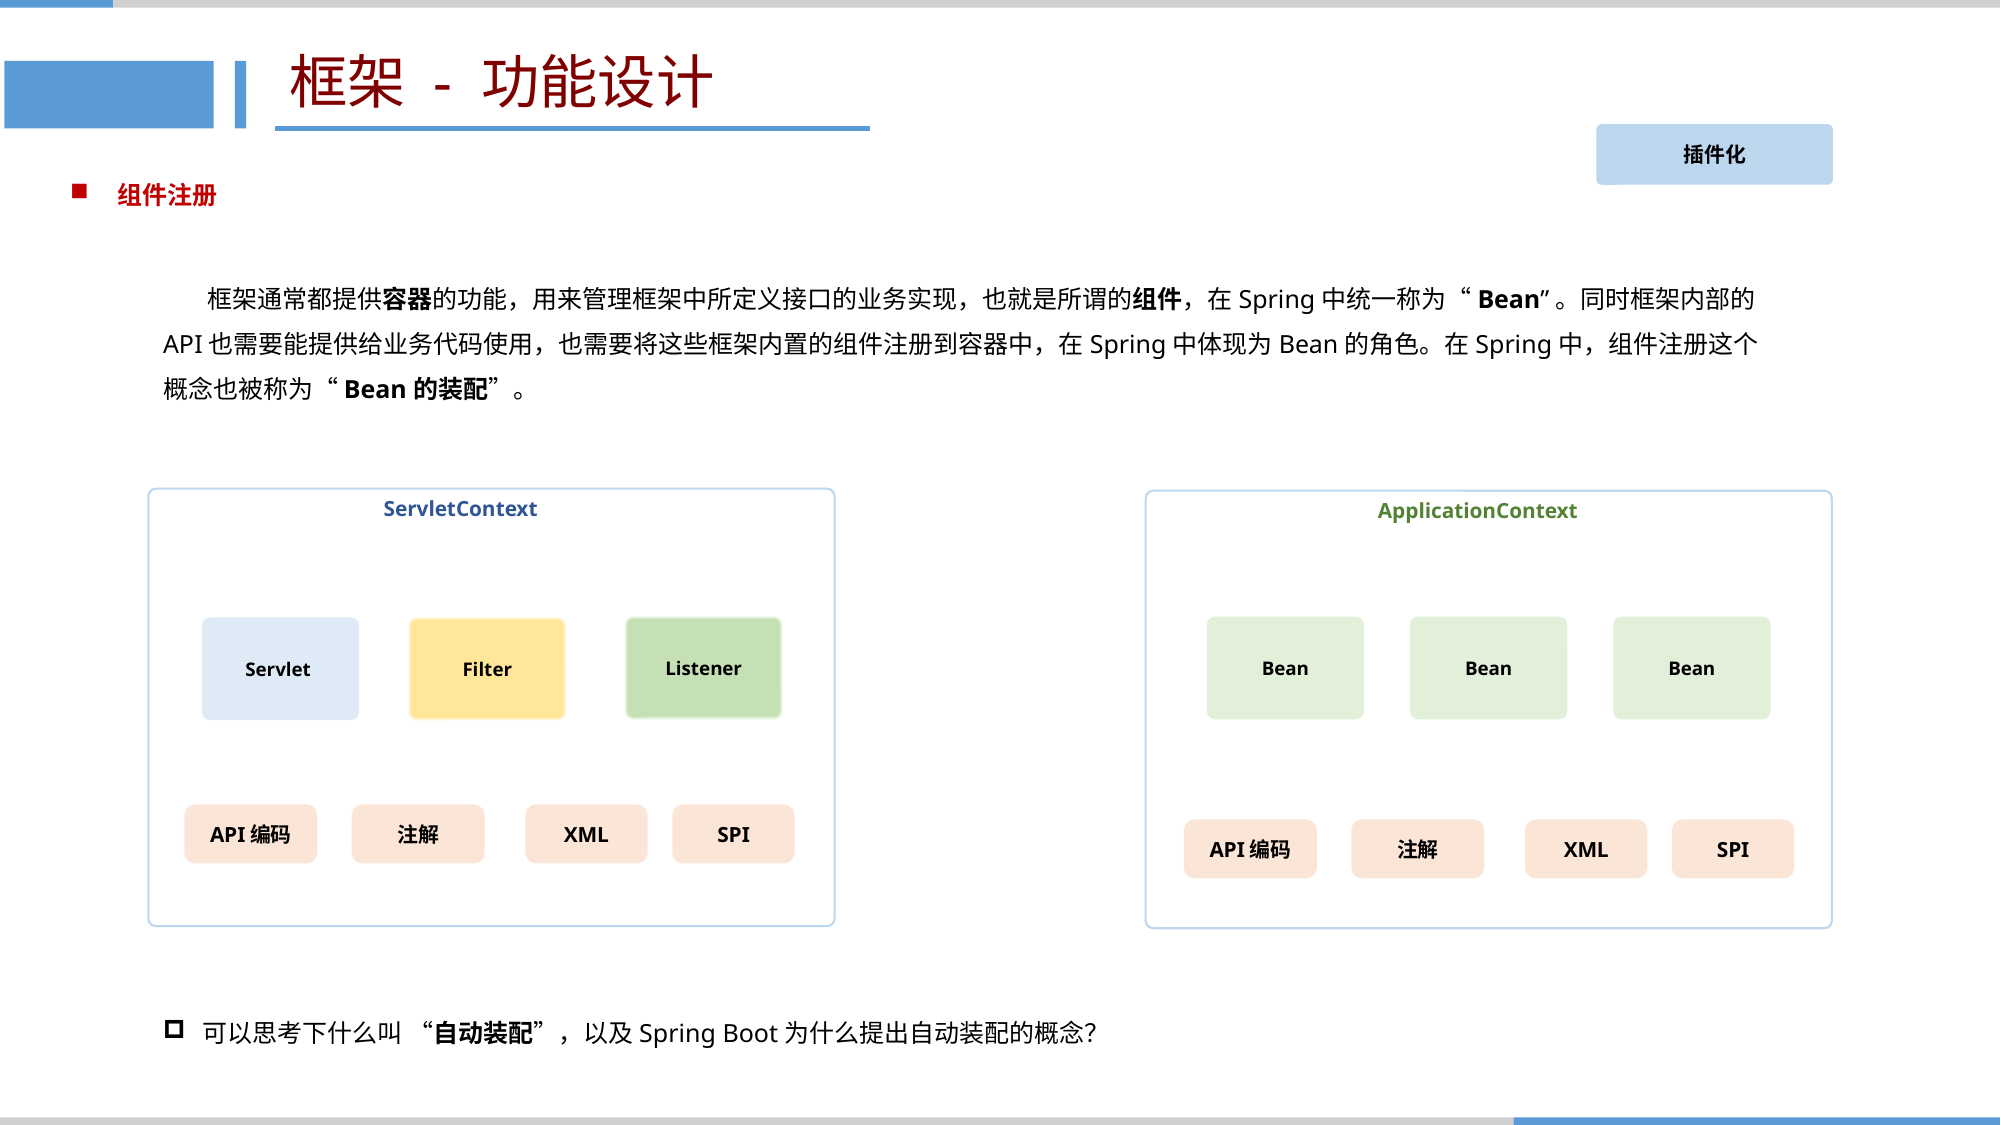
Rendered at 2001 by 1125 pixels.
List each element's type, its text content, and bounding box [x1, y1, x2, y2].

text_box Bean [1613, 616, 1771, 720]
text_box Filter [408, 617, 566, 721]
text_box SPI [1671, 819, 1795, 879]
text_box [234, 60, 247, 129]
text_box API编码 [1183, 819, 1317, 879]
text_box [1144, 489, 1833, 930]
text_box [147, 487, 836, 928]
text_box Listener [625, 616, 783, 720]
text_box XML [525, 804, 648, 864]
text_box 注解 [351, 804, 485, 864]
text_box 插件化 [1596, 124, 1833, 185]
text_box 框架通常都提供容器的功能，用来管理框架中所定义接口的业务实现，也就是所谓的组件，在Spring中统一称为“Bean”。同时框架内部的API也需要能提供给业务代码使用，也需要将这些框架内置的组件注册到容器中，在Spring中体现为Bean的角色。在Spring中，组件注册这个概念也被称为“Bean的装配”。 [148, 261, 1798, 411]
text_box ApplicationContext [1363, 490, 1625, 531]
text_box Bean [1206, 616, 1365, 720]
text_box Servlet [201, 617, 360, 721]
title 框架 - 功能设计 [274, 41, 886, 129]
text_box SPI [672, 804, 795, 864]
text_box 注解 [1351, 819, 1485, 879]
text_box 可以思考下什么叫 “自动装配”，以及Spring Boot为什么提出自动装配的概念？ [148, 995, 1580, 1056]
text_box ServletContext [368, 488, 582, 529]
text_box [3, 60, 215, 129]
text_box API编码 [184, 804, 318, 864]
text_box XML [1525, 819, 1648, 879]
text_box Bean [1410, 616, 1568, 720]
text_box 组件注册 [55, 157, 413, 217]
